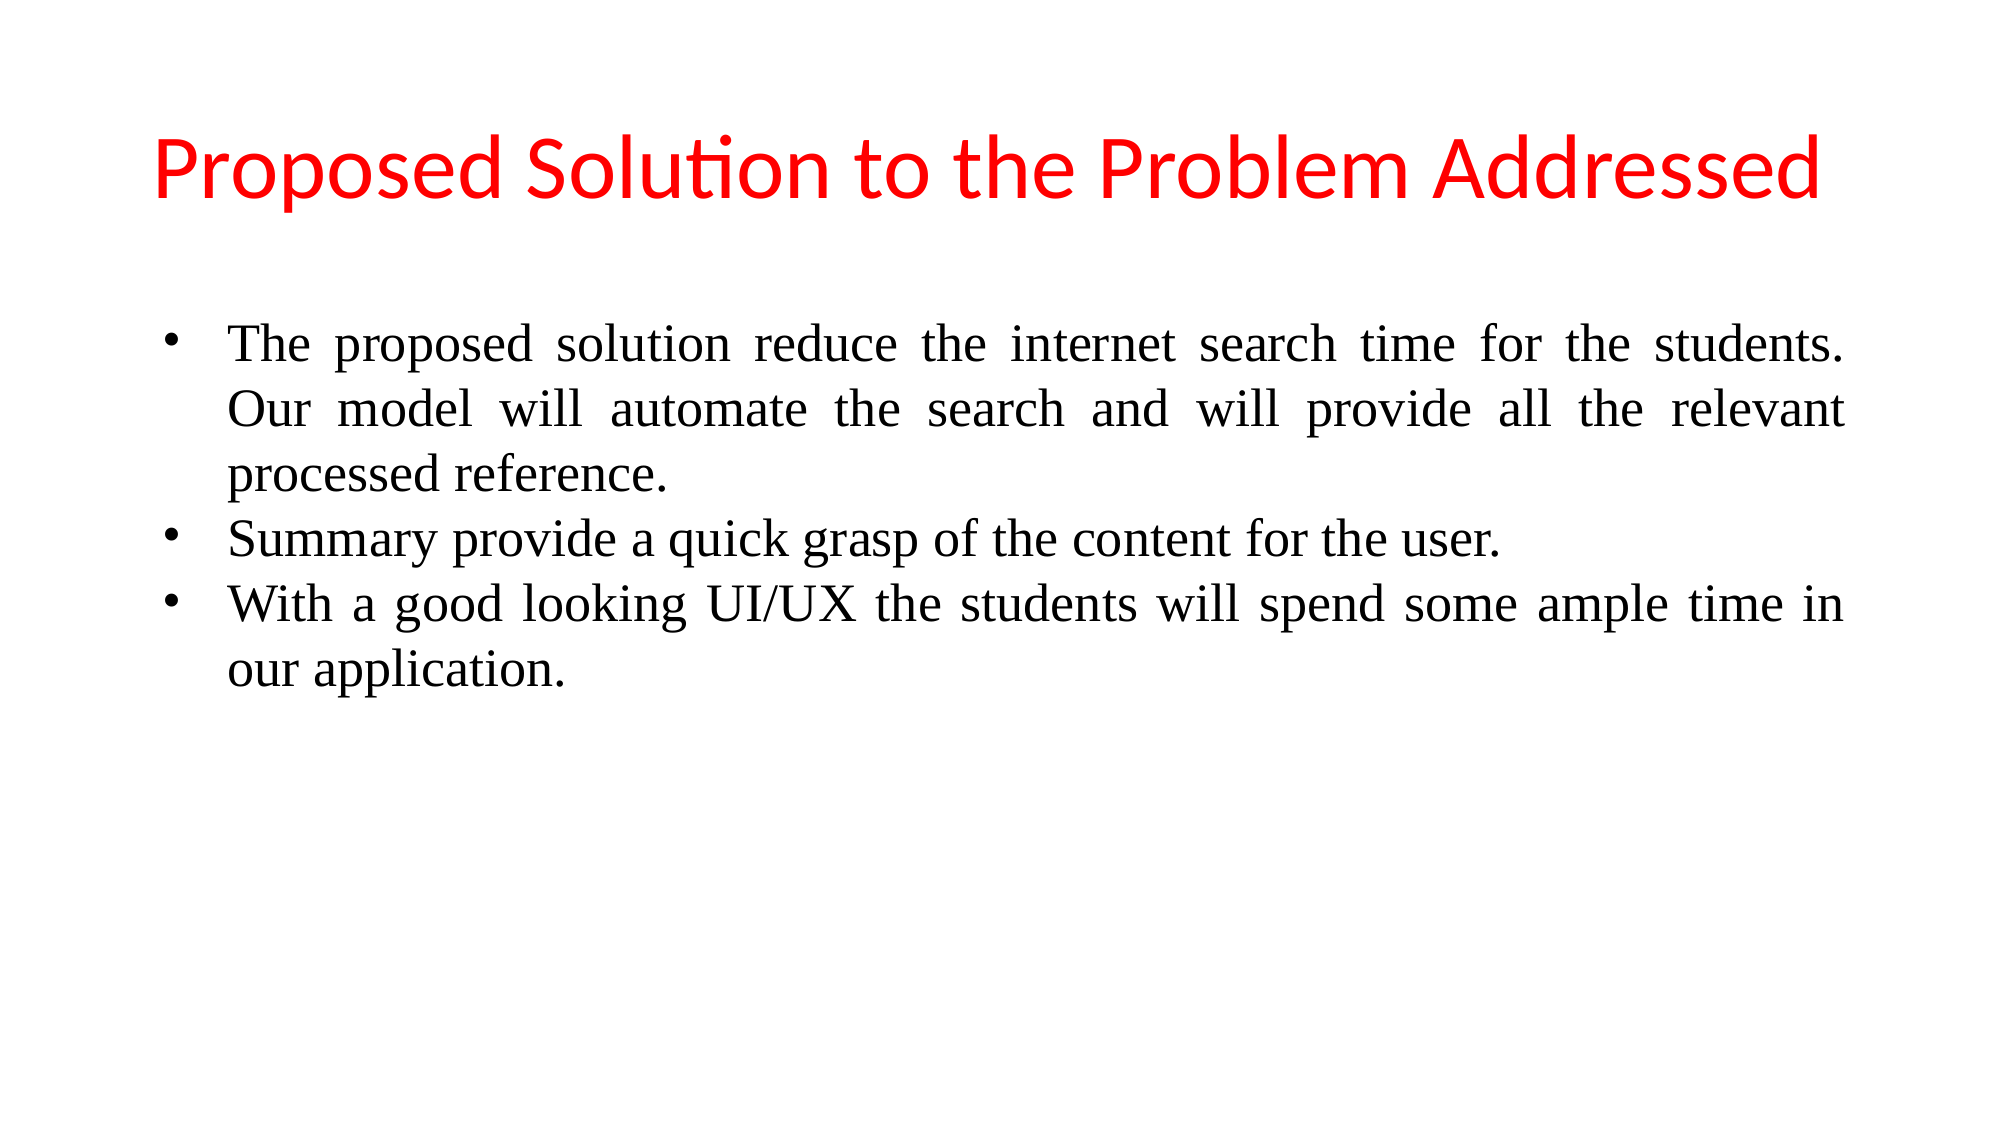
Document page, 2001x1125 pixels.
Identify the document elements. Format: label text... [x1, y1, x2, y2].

list The proposed solution reduce the internet search time for the students. Our model will automate the search and will provide all the relevant processed reference. Summary provide a quick grasp of the content for the user. With a good looking UI/UX the students will spend some ample time in our application. [137, 299, 1863, 1014]
title Proposed Solution to the Problem Addressed [137, 59, 1863, 278]
